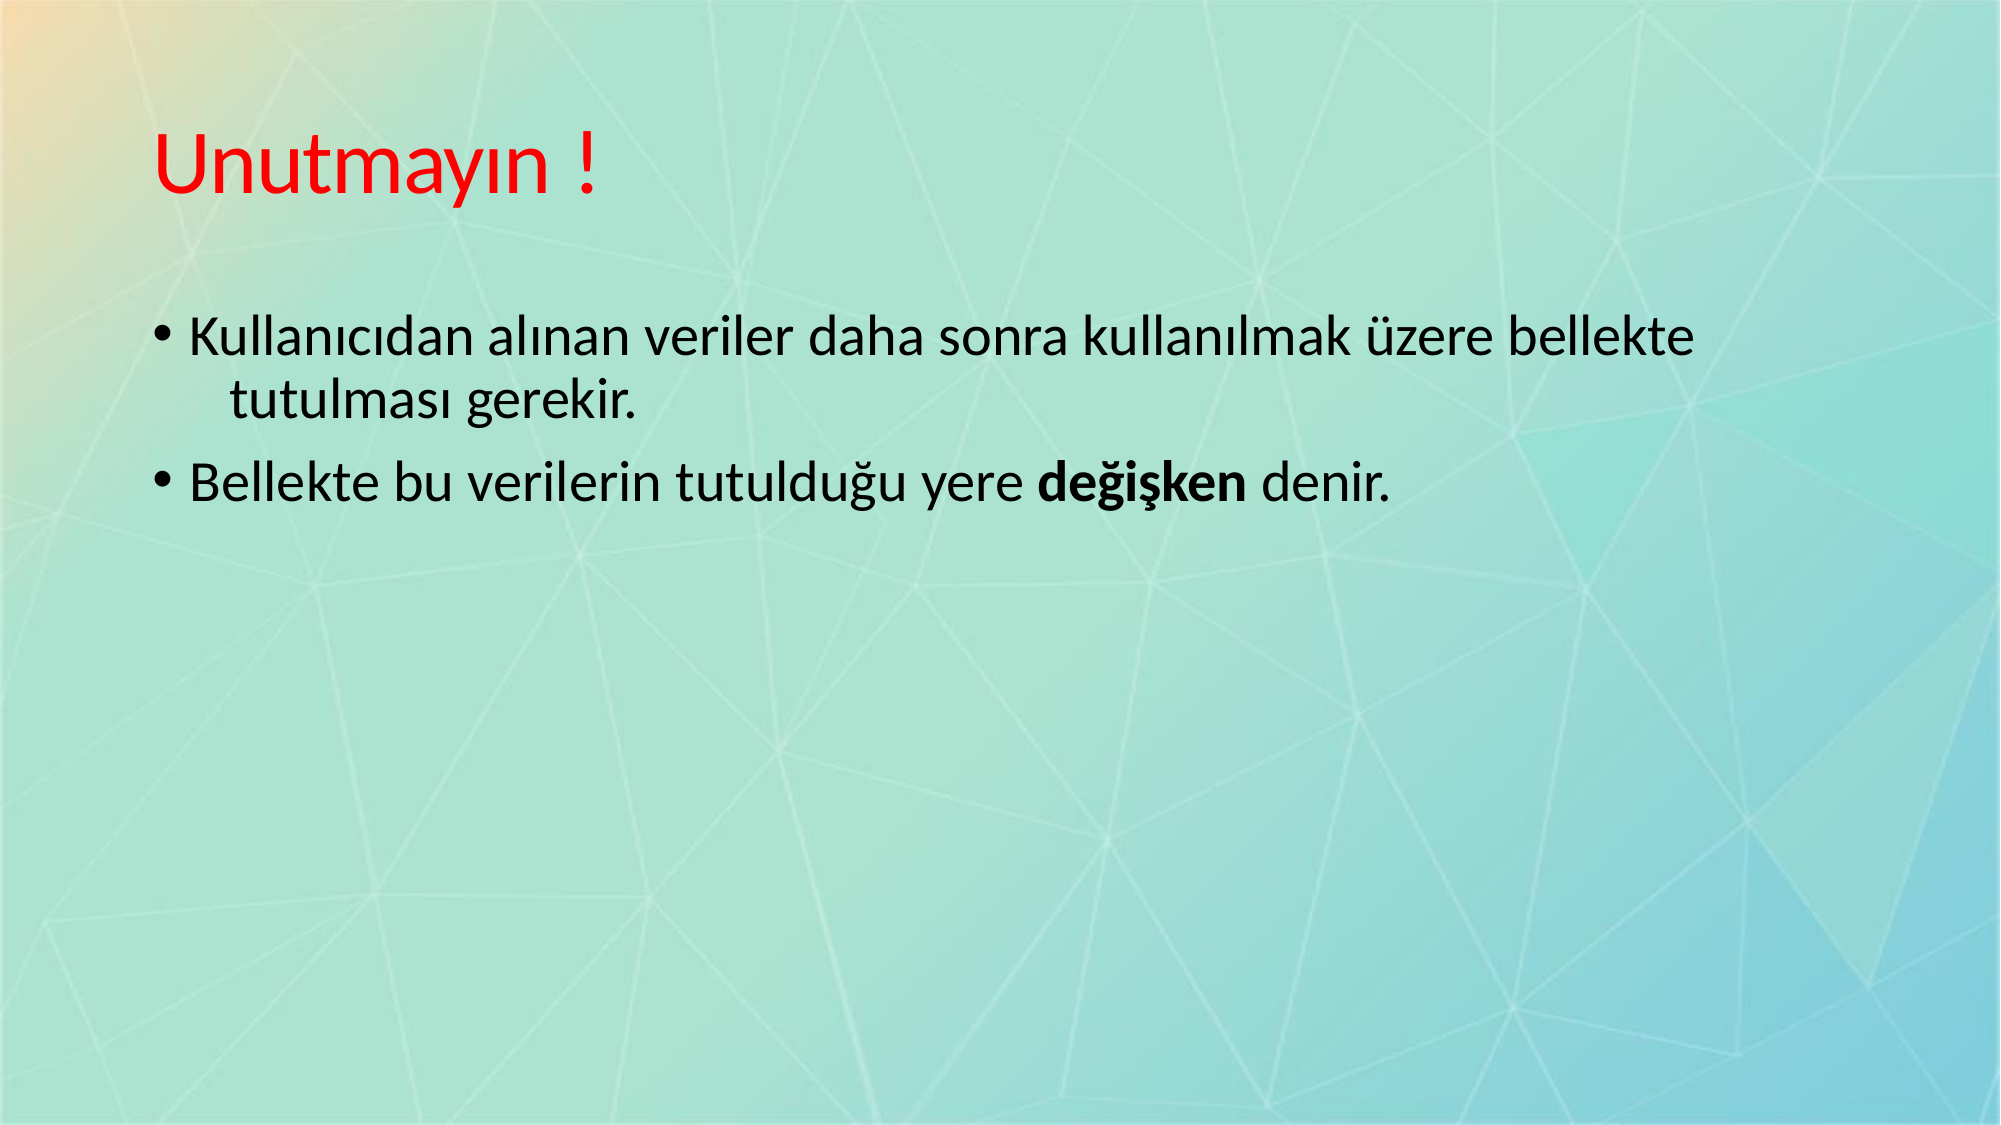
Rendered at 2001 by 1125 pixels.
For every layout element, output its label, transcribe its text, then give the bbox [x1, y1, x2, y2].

title Unutmayın ! [125, 40, 1812, 291]
picture [0, 0, 2000, 1125]
text_box Kullanıcıdan alınan veriler daha sonra kullanılmak üzere bellekte tutulması gerekir. Bellekte bu verilerin tutulduğu yere değişken denir. [150, 294, 1703, 514]
